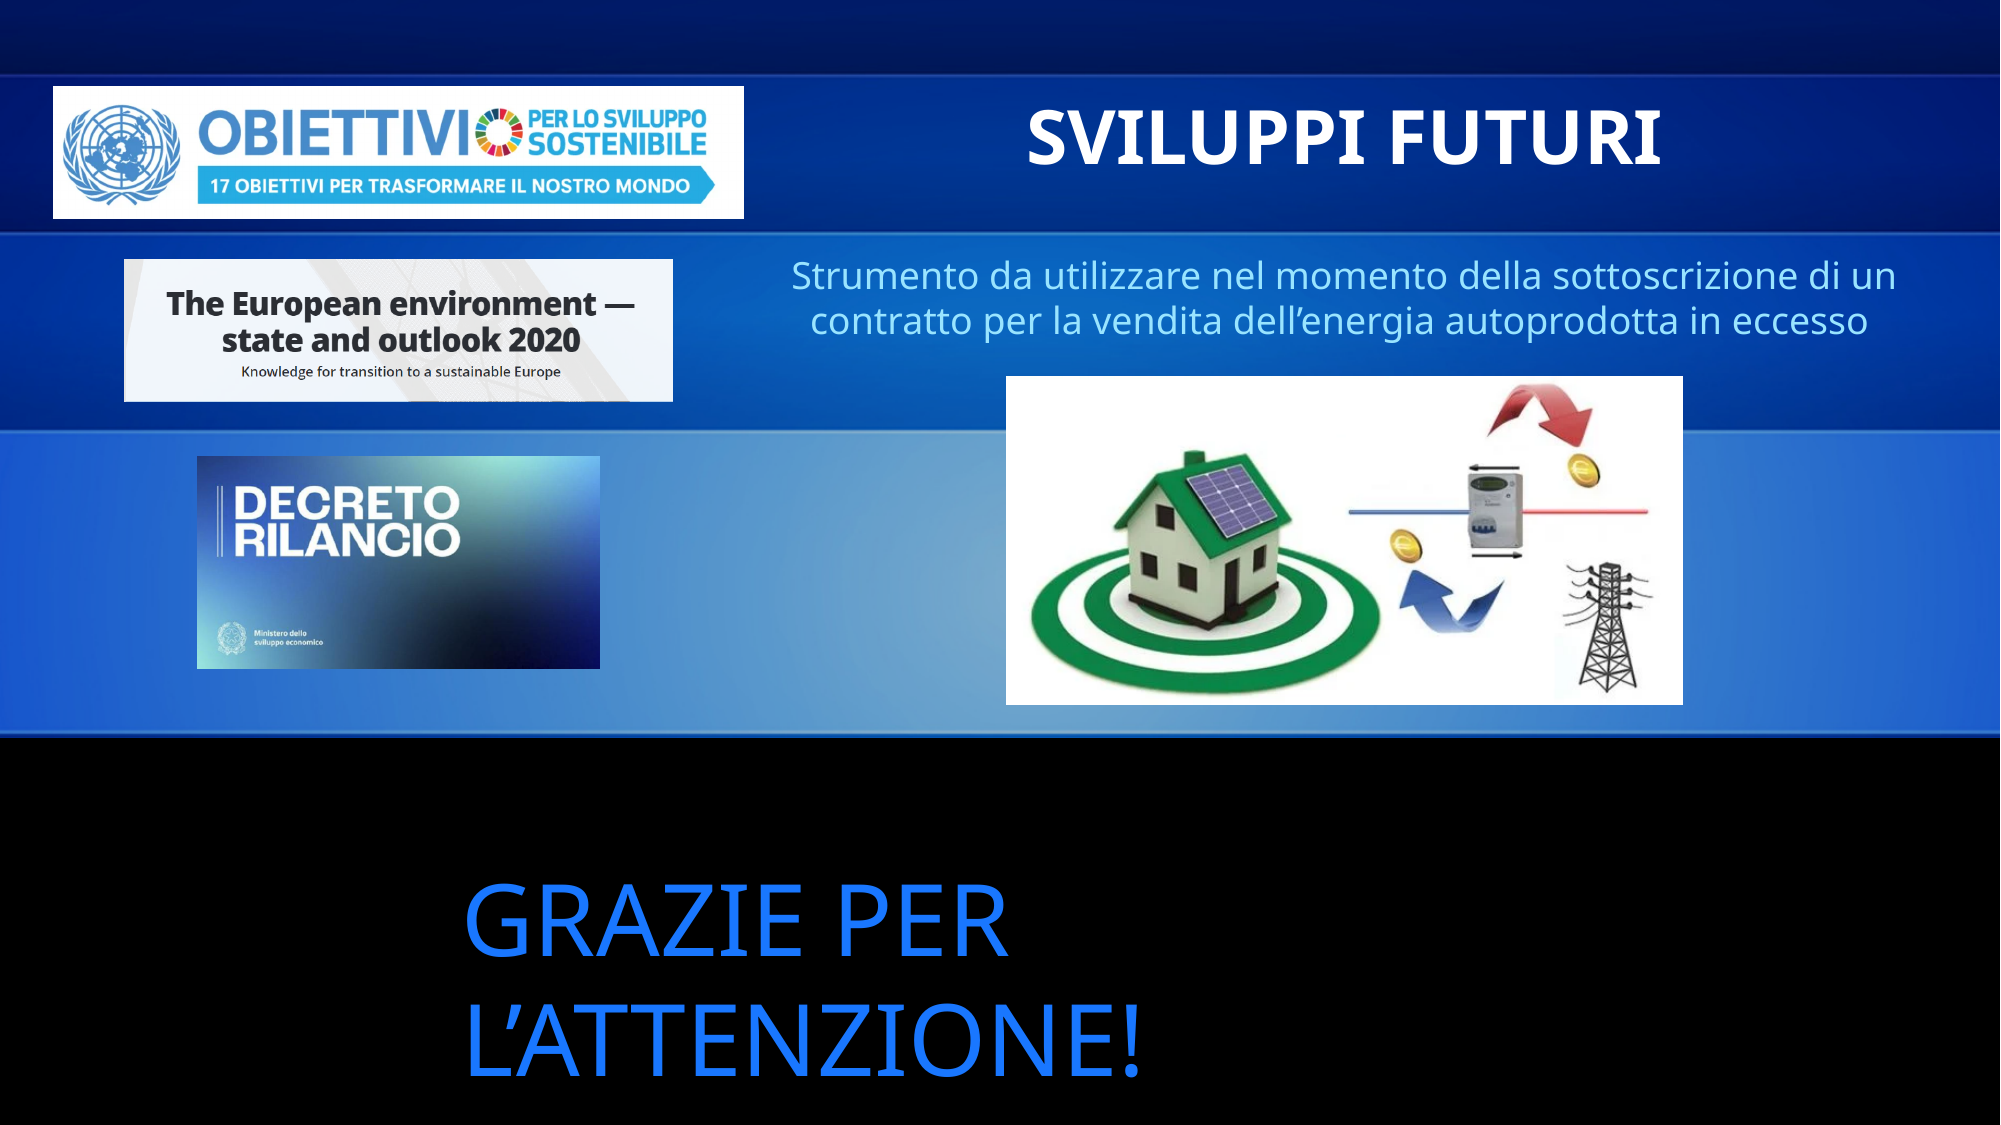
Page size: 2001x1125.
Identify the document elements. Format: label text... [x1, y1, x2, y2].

text_box GRAZIE PER L’ATTENZIONE! [446, 849, 1683, 1105]
picture [0, 0, 2000, 738]
text_box Strumento da utilizzare nel momento della sottoscrizione di un contratto per la vendita dell’energia autoprodotta in eccesso [743, 244, 1947, 349]
title SVILUPPI FUTURI [913, 88, 1776, 193]
